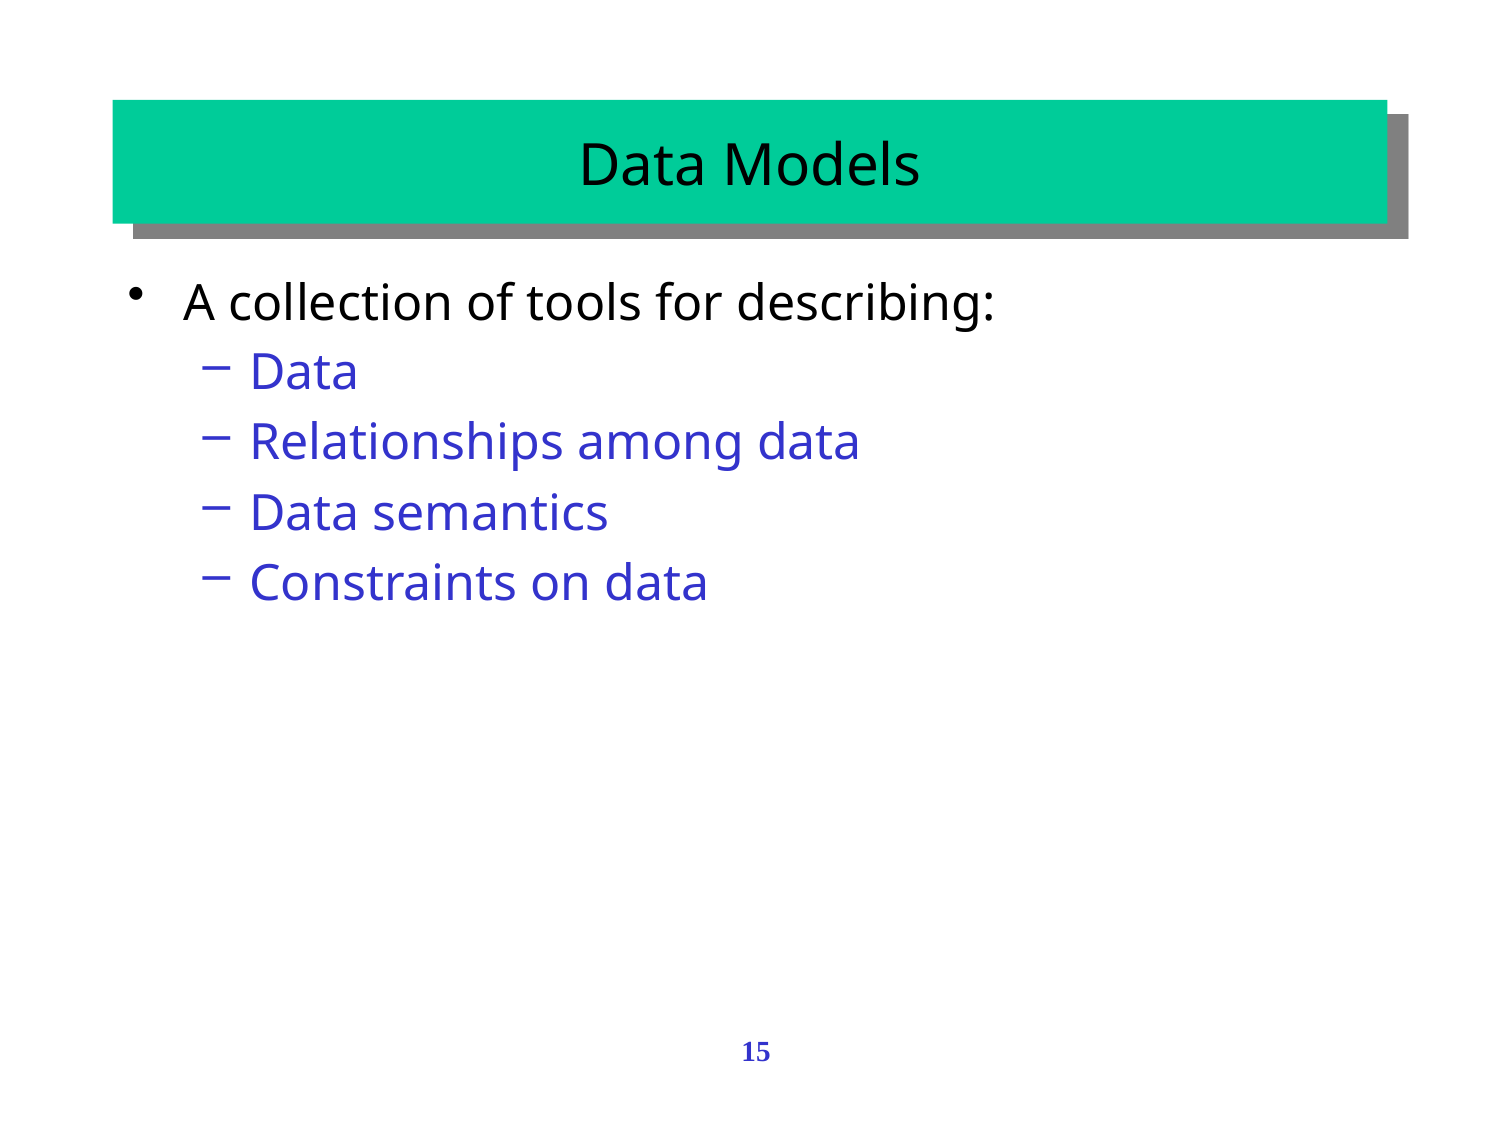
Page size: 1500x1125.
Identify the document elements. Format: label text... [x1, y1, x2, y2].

footer 15 [74, 1024, 1438, 1101]
list A collection of tools for describing: Data Relationships among data Data semantics Constraints on data [112, 262, 1388, 1000]
title Data Models [112, 99, 1388, 224]
